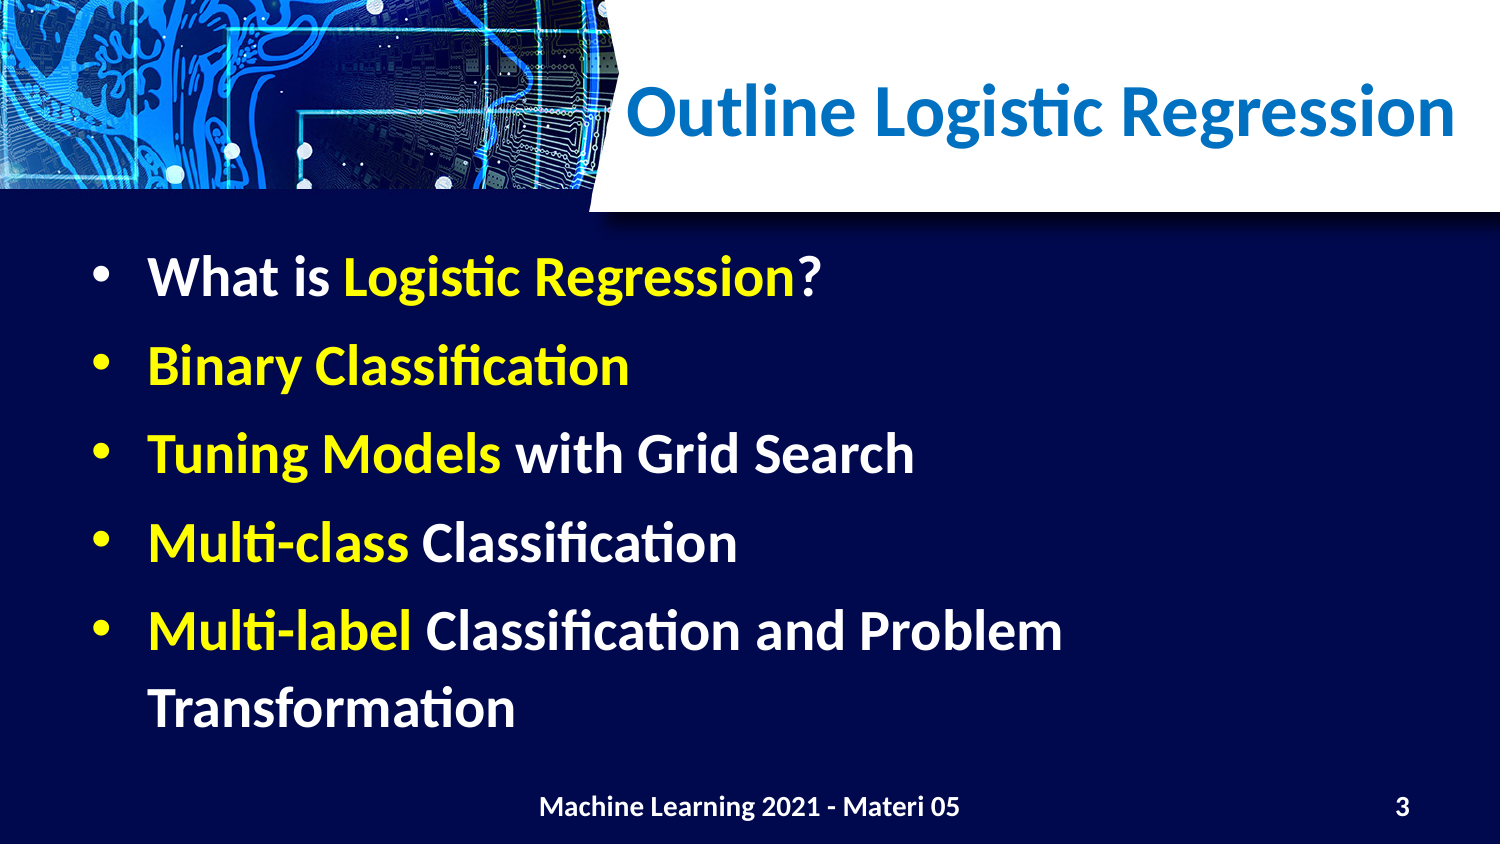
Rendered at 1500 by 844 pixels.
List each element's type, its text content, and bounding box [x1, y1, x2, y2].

picture [0, 0, 1500, 844]
slide_number 3 [1074, 782, 1425, 827]
list What is Logistic Regression? Binary Classification Tuning Models with Grid Search Multi-class Classification Multi-label Classification and Problem Transformation [76, 223, 1429, 766]
title Outline Logistic Regression [603, 43, 1481, 169]
footer Machine Learning 2021 - Materi 05 [512, 782, 988, 827]
